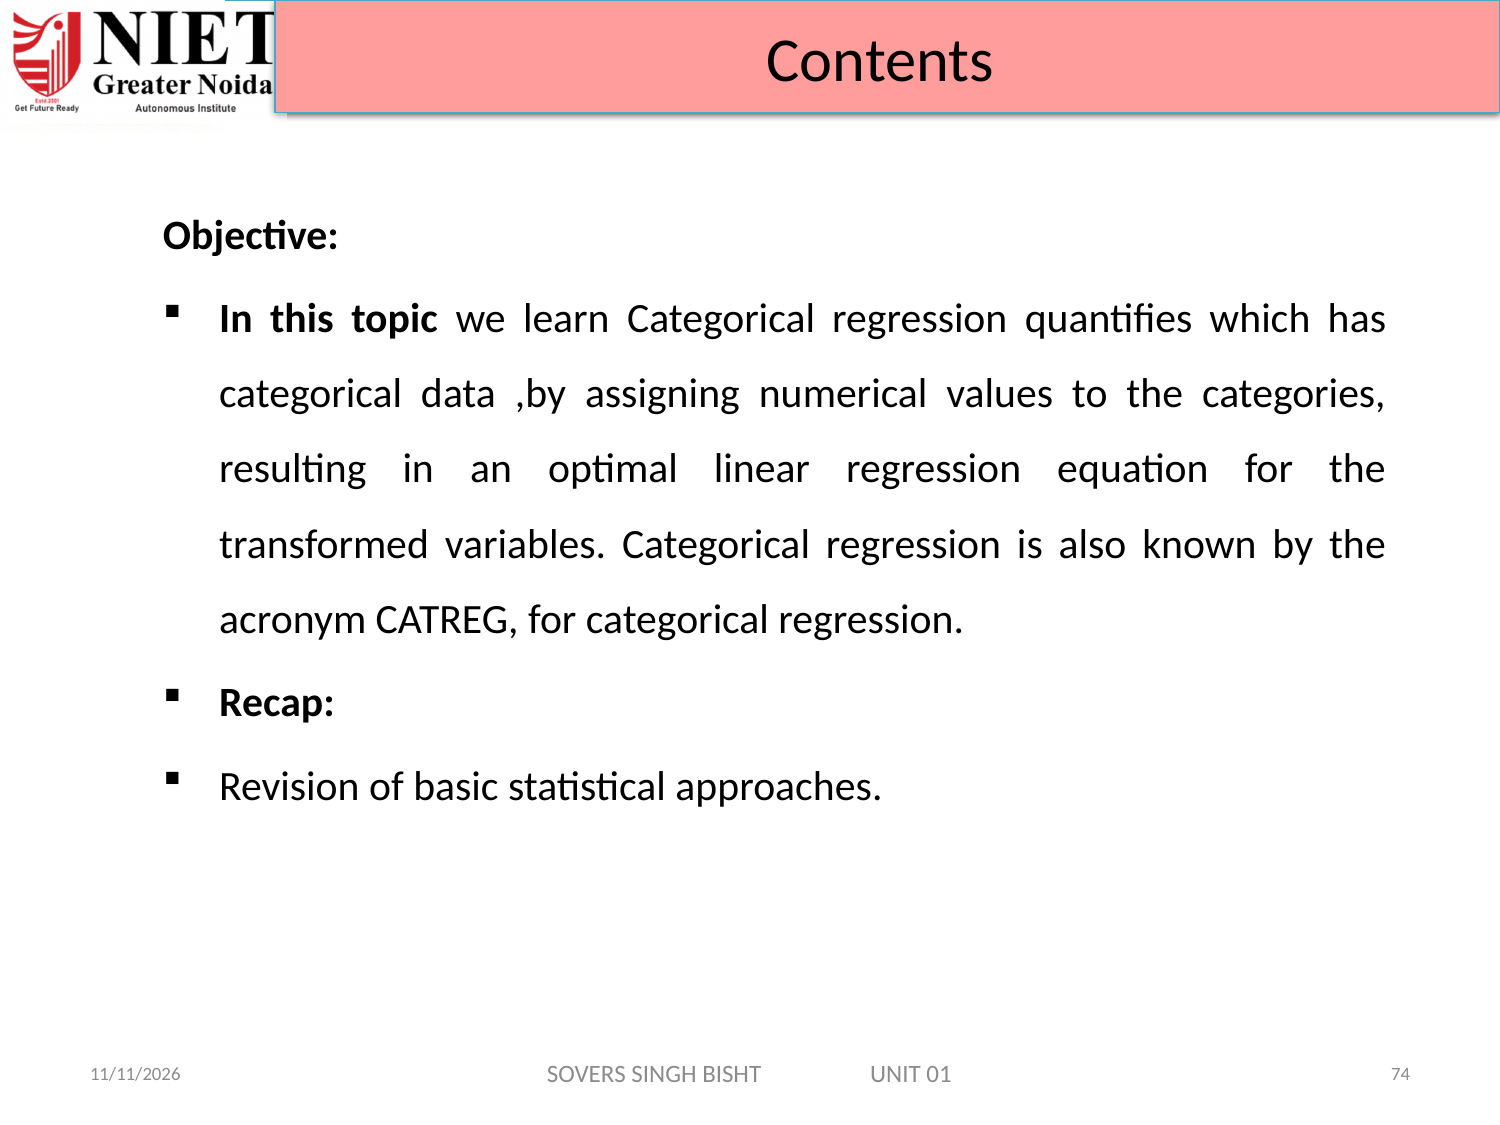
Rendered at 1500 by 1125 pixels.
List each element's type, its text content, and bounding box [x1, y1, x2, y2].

text_box Contents [288, 0, 1500, 113]
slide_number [75, 1042, 425, 1103]
picture [0, 0, 288, 134]
footer SOVERS SINGH BISHT UNIT 01 [512, 1042, 988, 1103]
list Objective: In this topic we learn Categorical regression quantifies which has categorical data ,by assigning numerical values to the categories, resulting in an optimal linear regression equation for the transformed variables. Categorical regression is also known by the acronym CATREG, for categorical regression. Recap: Revision of basic statistical approaches. [147, 200, 1402, 923]
slide_number 74 [1074, 1042, 1425, 1103]
